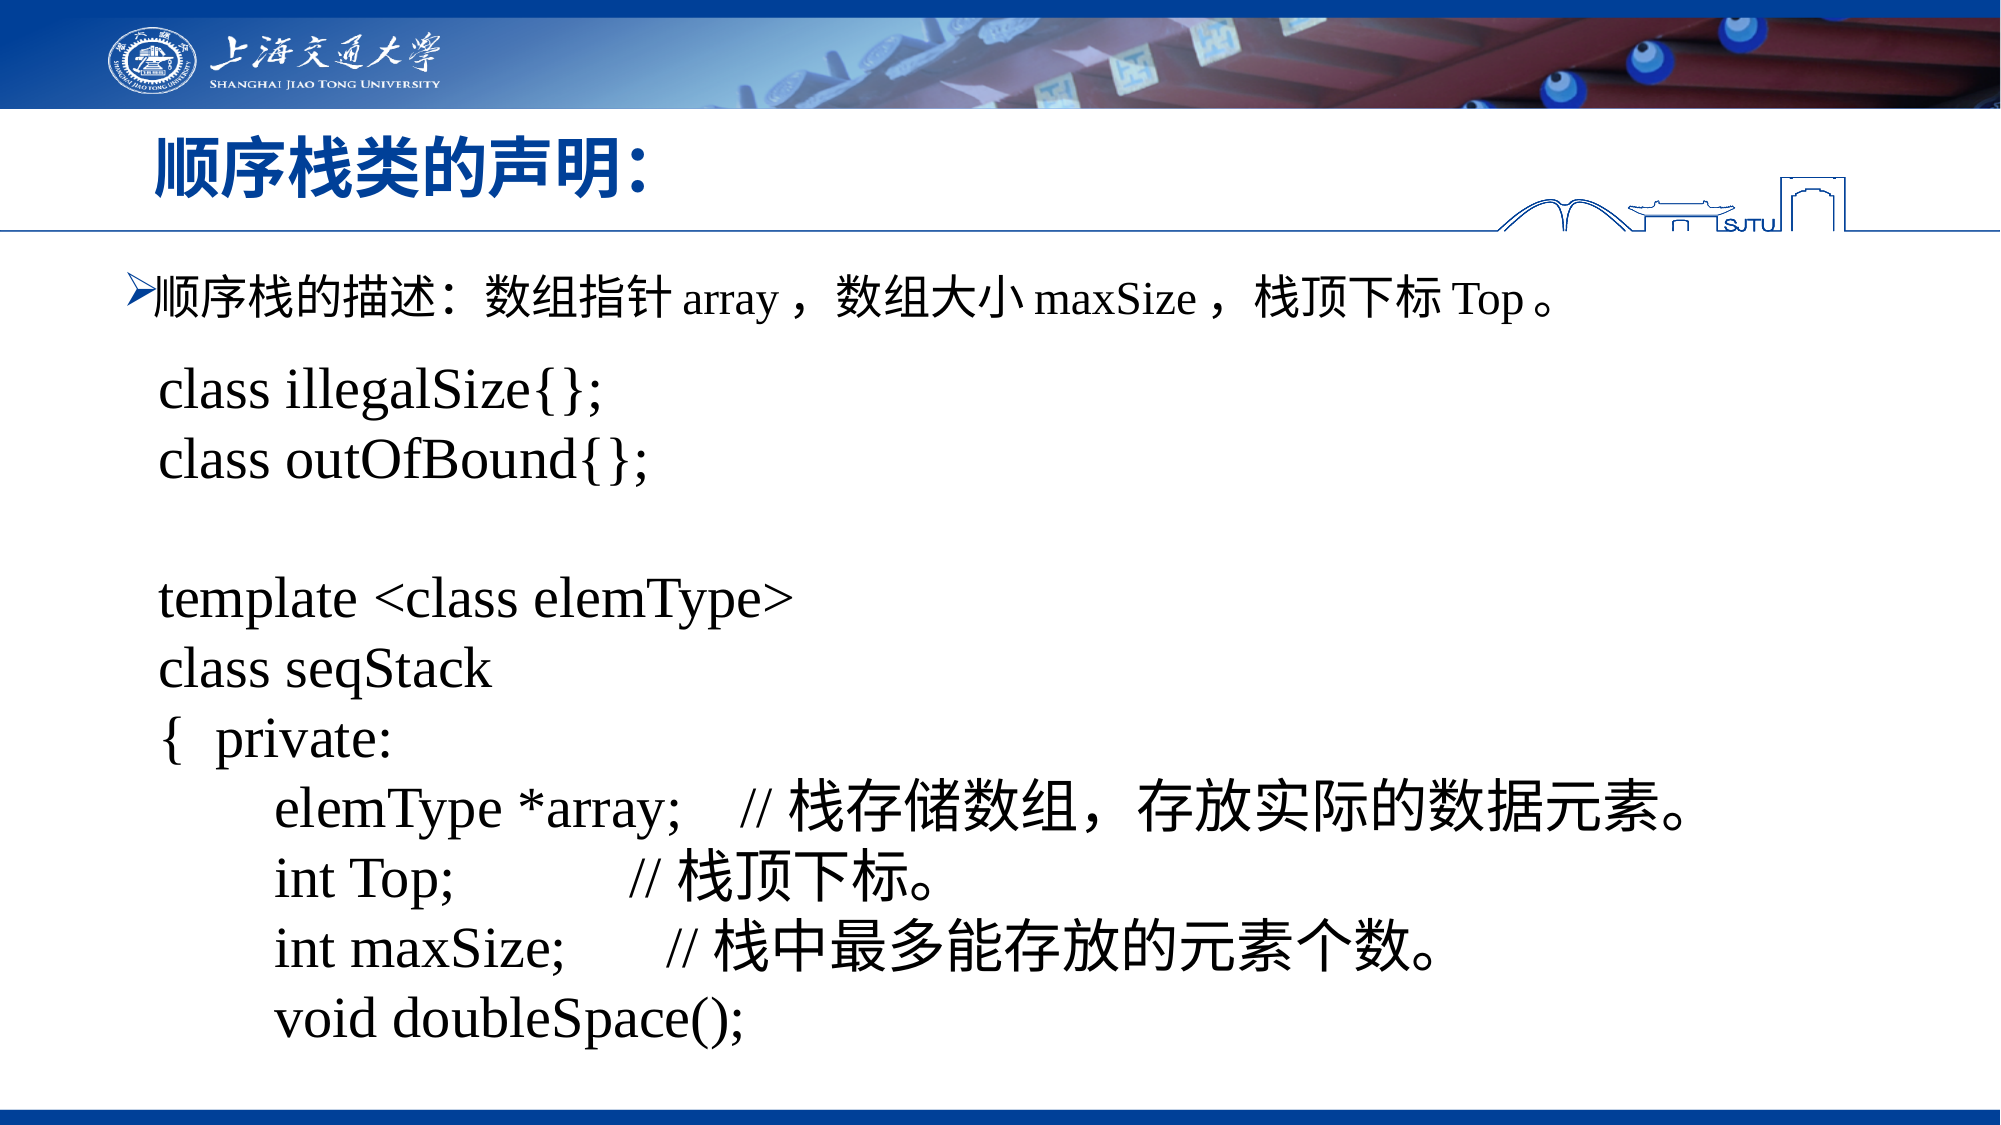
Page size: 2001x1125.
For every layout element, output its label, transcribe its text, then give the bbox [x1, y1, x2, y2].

list 顺序栈的描述：数组指针array，数组大小maxSize，栈顶下标Top。 [108, 248, 1940, 374]
text_box class illegalSize{}; class outOfBound{}; template <class elemType> class seqStack { private: elemType *array; //栈存储数组，存放实际的数据元素。 int Top; //栈顶下标。 int maxSize; //栈中最多能存放的元素个数。 void doubleSpace(); [143, 342, 1885, 1057]
picture [0, 0, 2001, 109]
title 顺序栈类的声明： [108, 123, 1940, 218]
